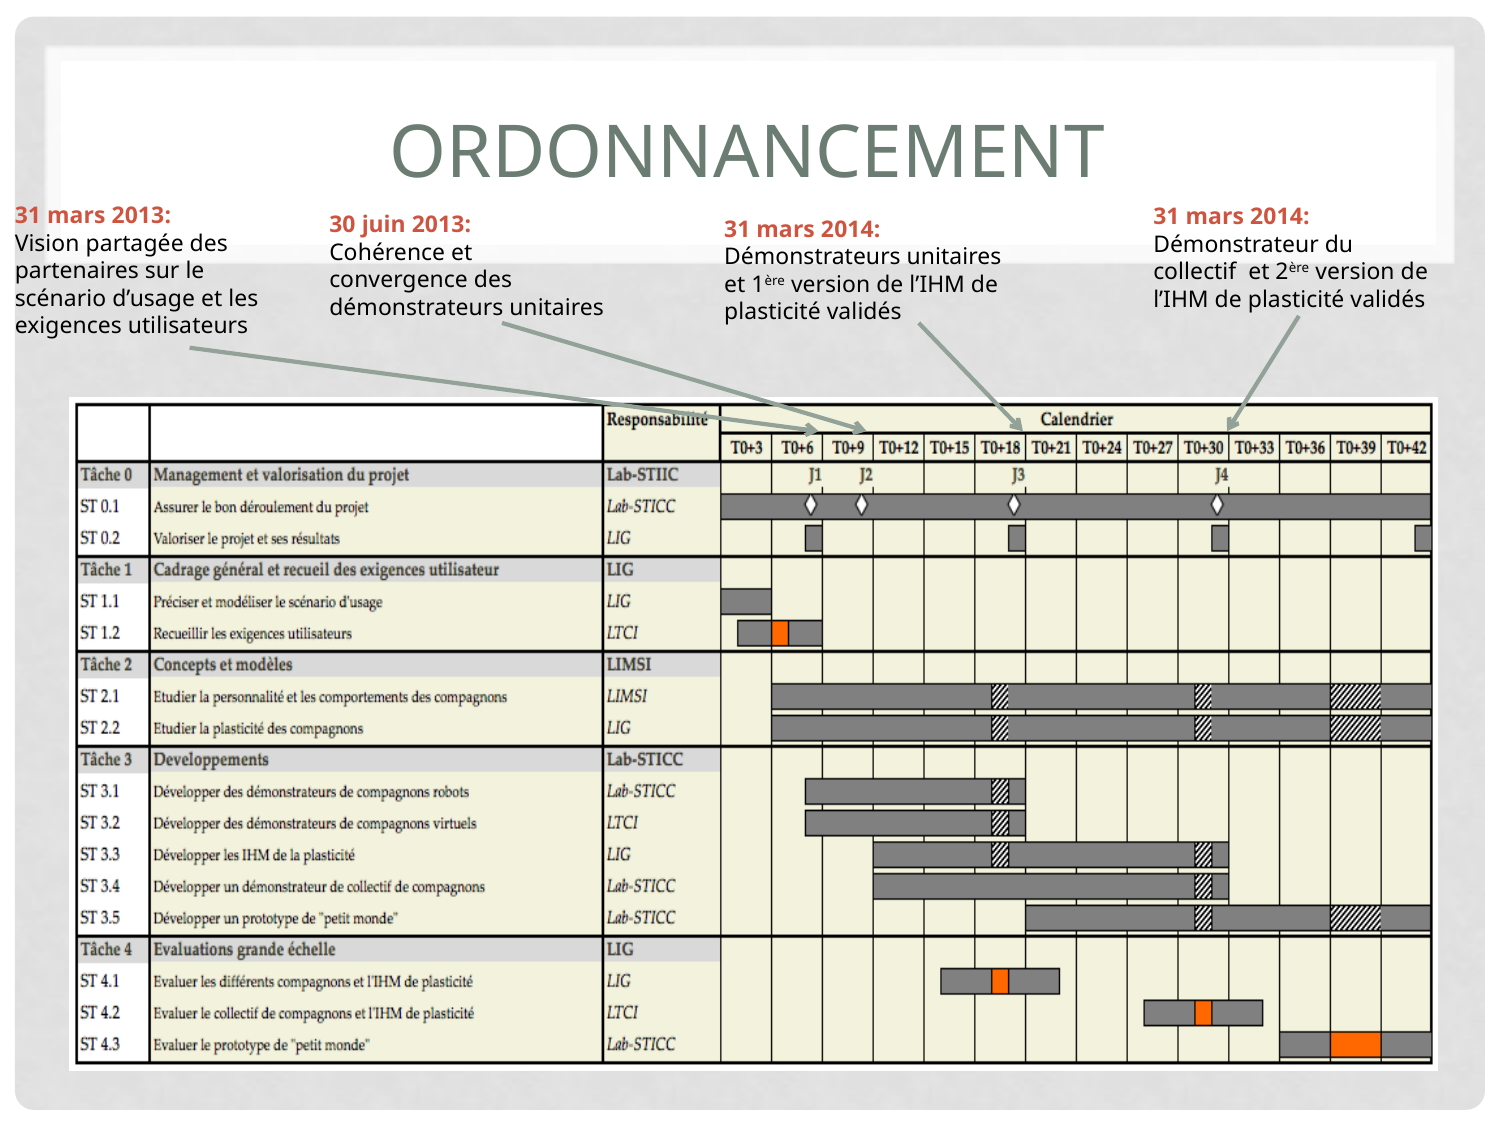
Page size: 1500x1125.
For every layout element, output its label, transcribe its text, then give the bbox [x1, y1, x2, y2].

text_box 30 juin 2013: Cohérence et convergence des démonstrateurs unitaires [314, 202, 630, 328]
text_box 31 mars 2014: Démonstrateur du collectif et 2ère version de l’IHM de plasticité validés [1138, 194, 1454, 320]
text_box 31 mars 2014: Démonstrateurs unitaires et 1ère version de l’IHM de plasticité validés [709, 207, 1024, 332]
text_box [918, 322, 1024, 432]
title Ordonnancement [69, 62, 1425, 234]
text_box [1226, 315, 1300, 432]
text_box 31 mars 2013: Vision partagée des partenaires sur le scénario d’usage et les exigences utilisateurs [0, 193, 315, 346]
picture [69, 397, 1438, 1072]
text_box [189, 347, 501, 432]
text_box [501, 322, 867, 432]
